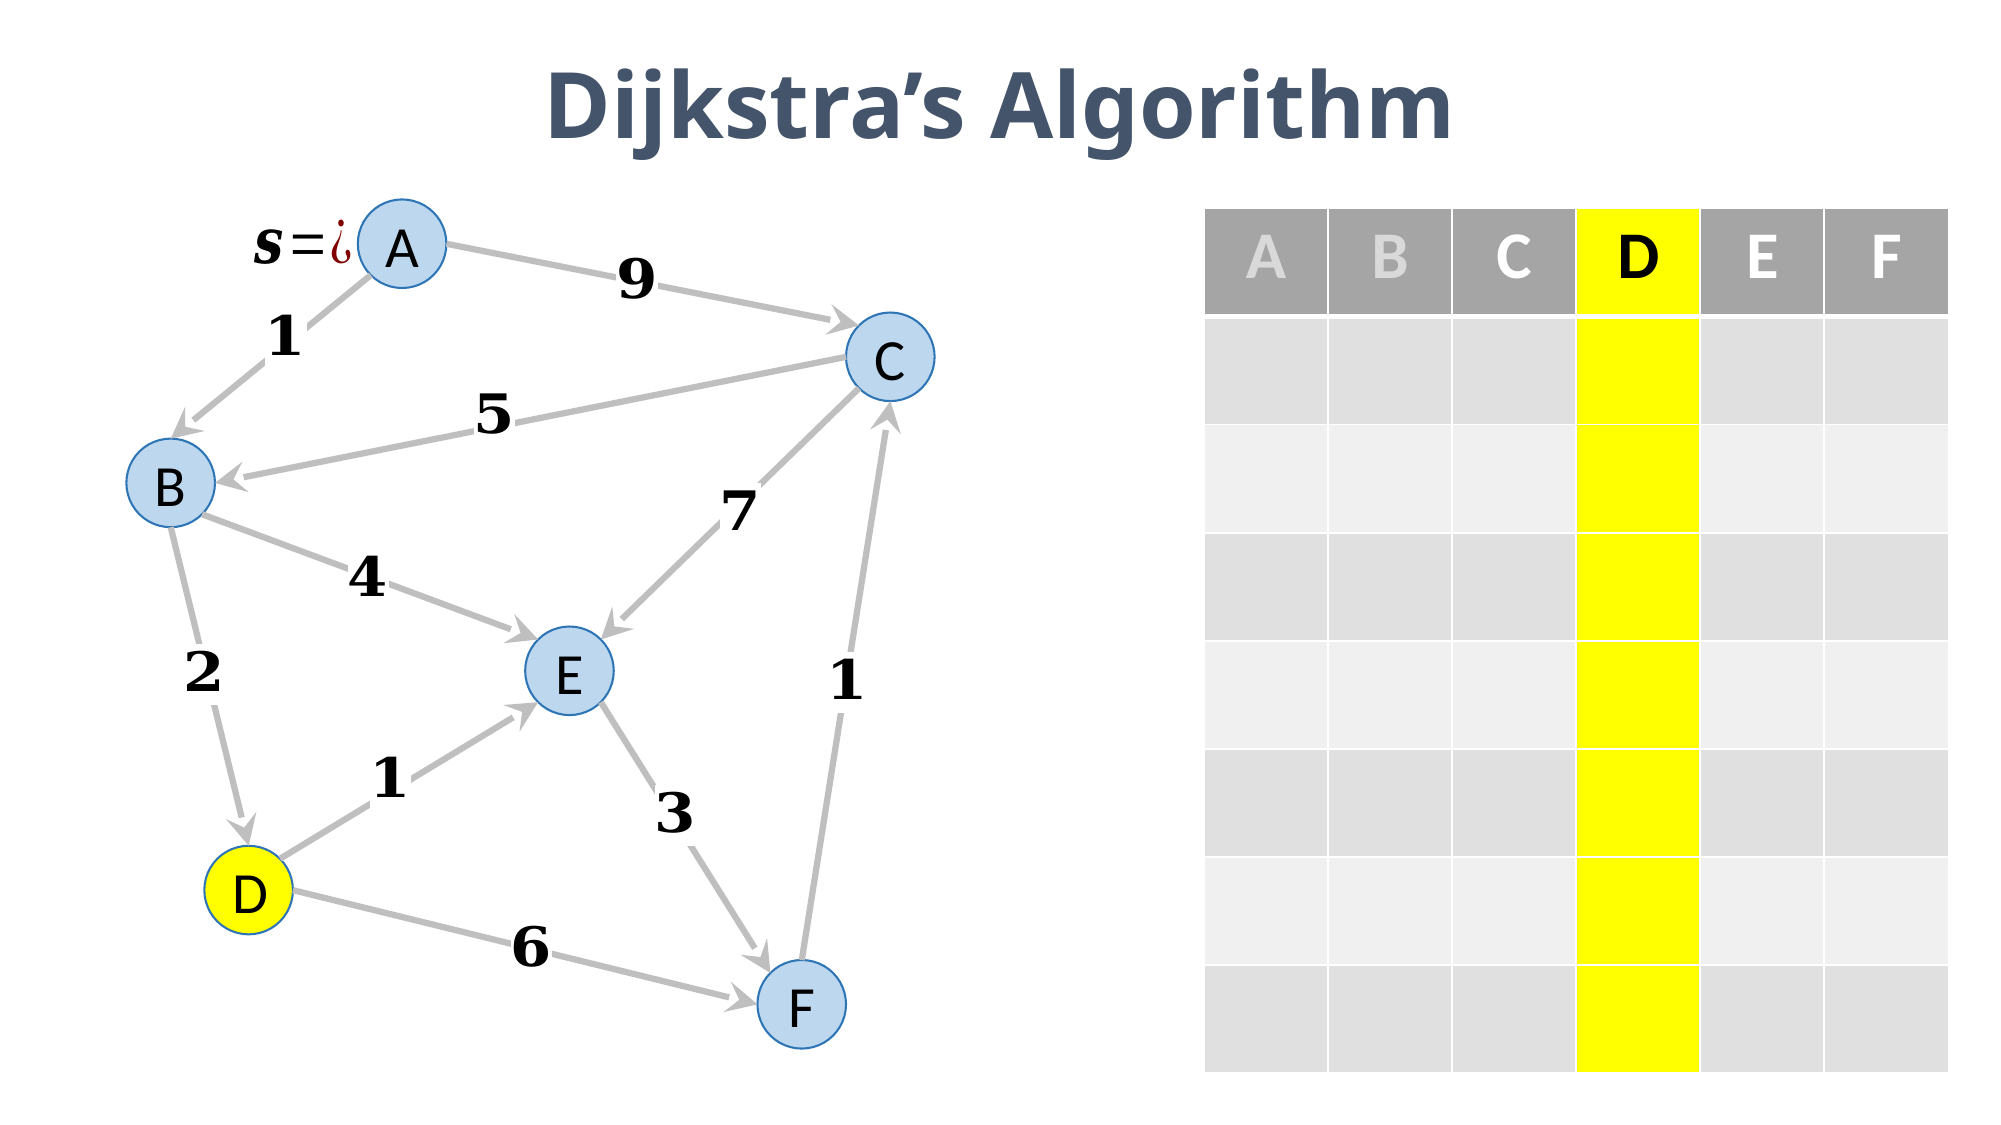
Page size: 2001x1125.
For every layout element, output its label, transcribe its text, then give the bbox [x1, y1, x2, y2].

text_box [600, 388, 859, 640]
text_box D [203, 844, 294, 936]
text_box A [356, 218, 448, 290]
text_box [600, 702, 771, 973]
text_box E [524, 625, 615, 717]
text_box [279, 702, 539, 859]
text_box B [125, 437, 216, 528]
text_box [801, 401, 891, 960]
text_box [170, 275, 371, 439]
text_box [214, 356, 846, 483]
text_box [201, 514, 539, 640]
text_box C [845, 311, 936, 403]
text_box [170, 527, 249, 846]
text_box F [756, 959, 848, 1050]
title Dijkstra’s Algorithm [0, 0, 2000, 218]
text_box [446, 243, 860, 326]
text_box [292, 890, 758, 1005]
